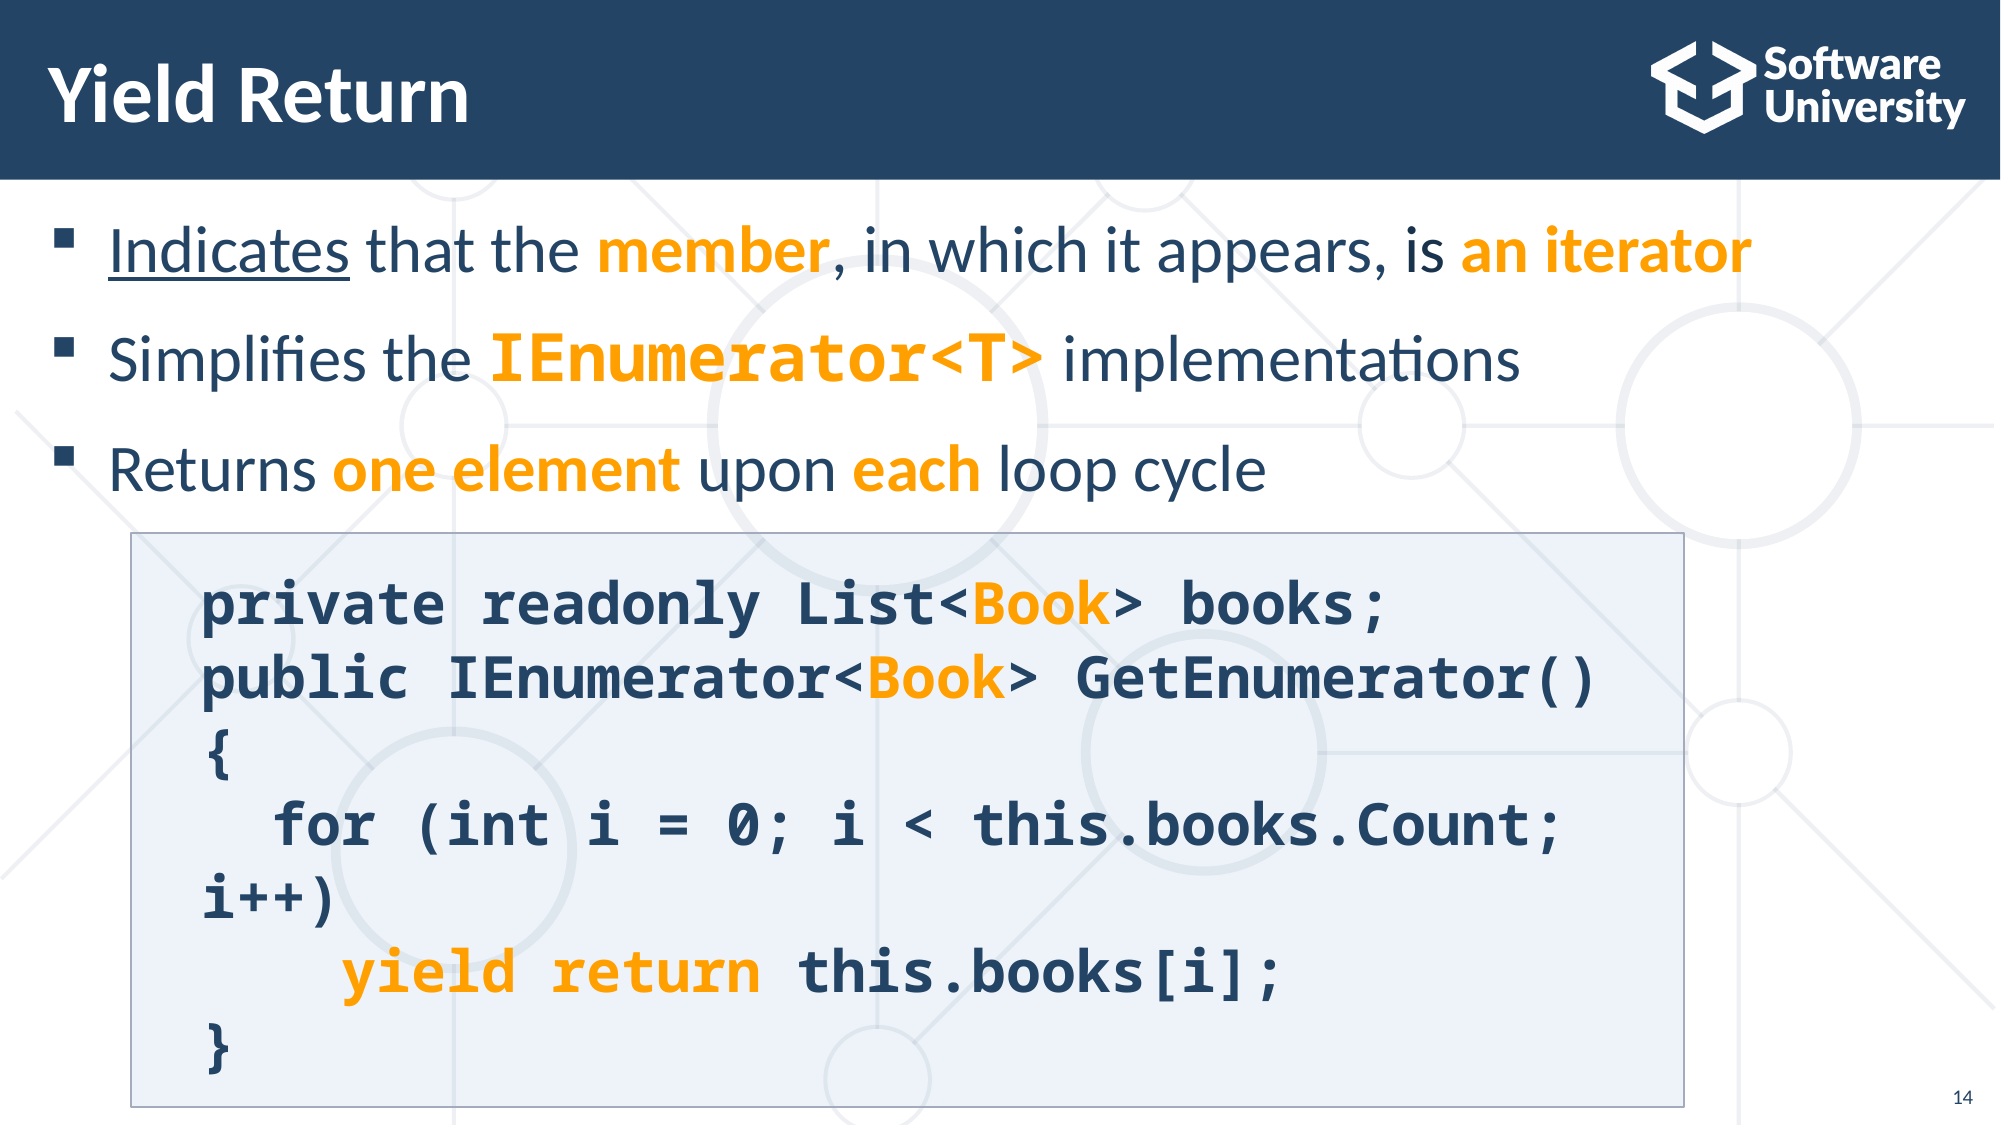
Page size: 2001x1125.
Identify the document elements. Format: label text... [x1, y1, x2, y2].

slide_number 14 [1927, 1067, 1989, 1117]
title Yield Return [31, 16, 1625, 162]
picture [1651, 41, 1966, 134]
list Indicates that the member, in which it appears, is an iterator Simplifies the IEnumerator<T> implementations Returns one element upon each loop cycle [31, 196, 1970, 1104]
text_box private readonly List<Book> books; public IEnumerator<Book> GetEnumerator() { for (int i = 0; i < this.books.Count; i++) yield return this.books[i]; } [130, 532, 1685, 1108]
